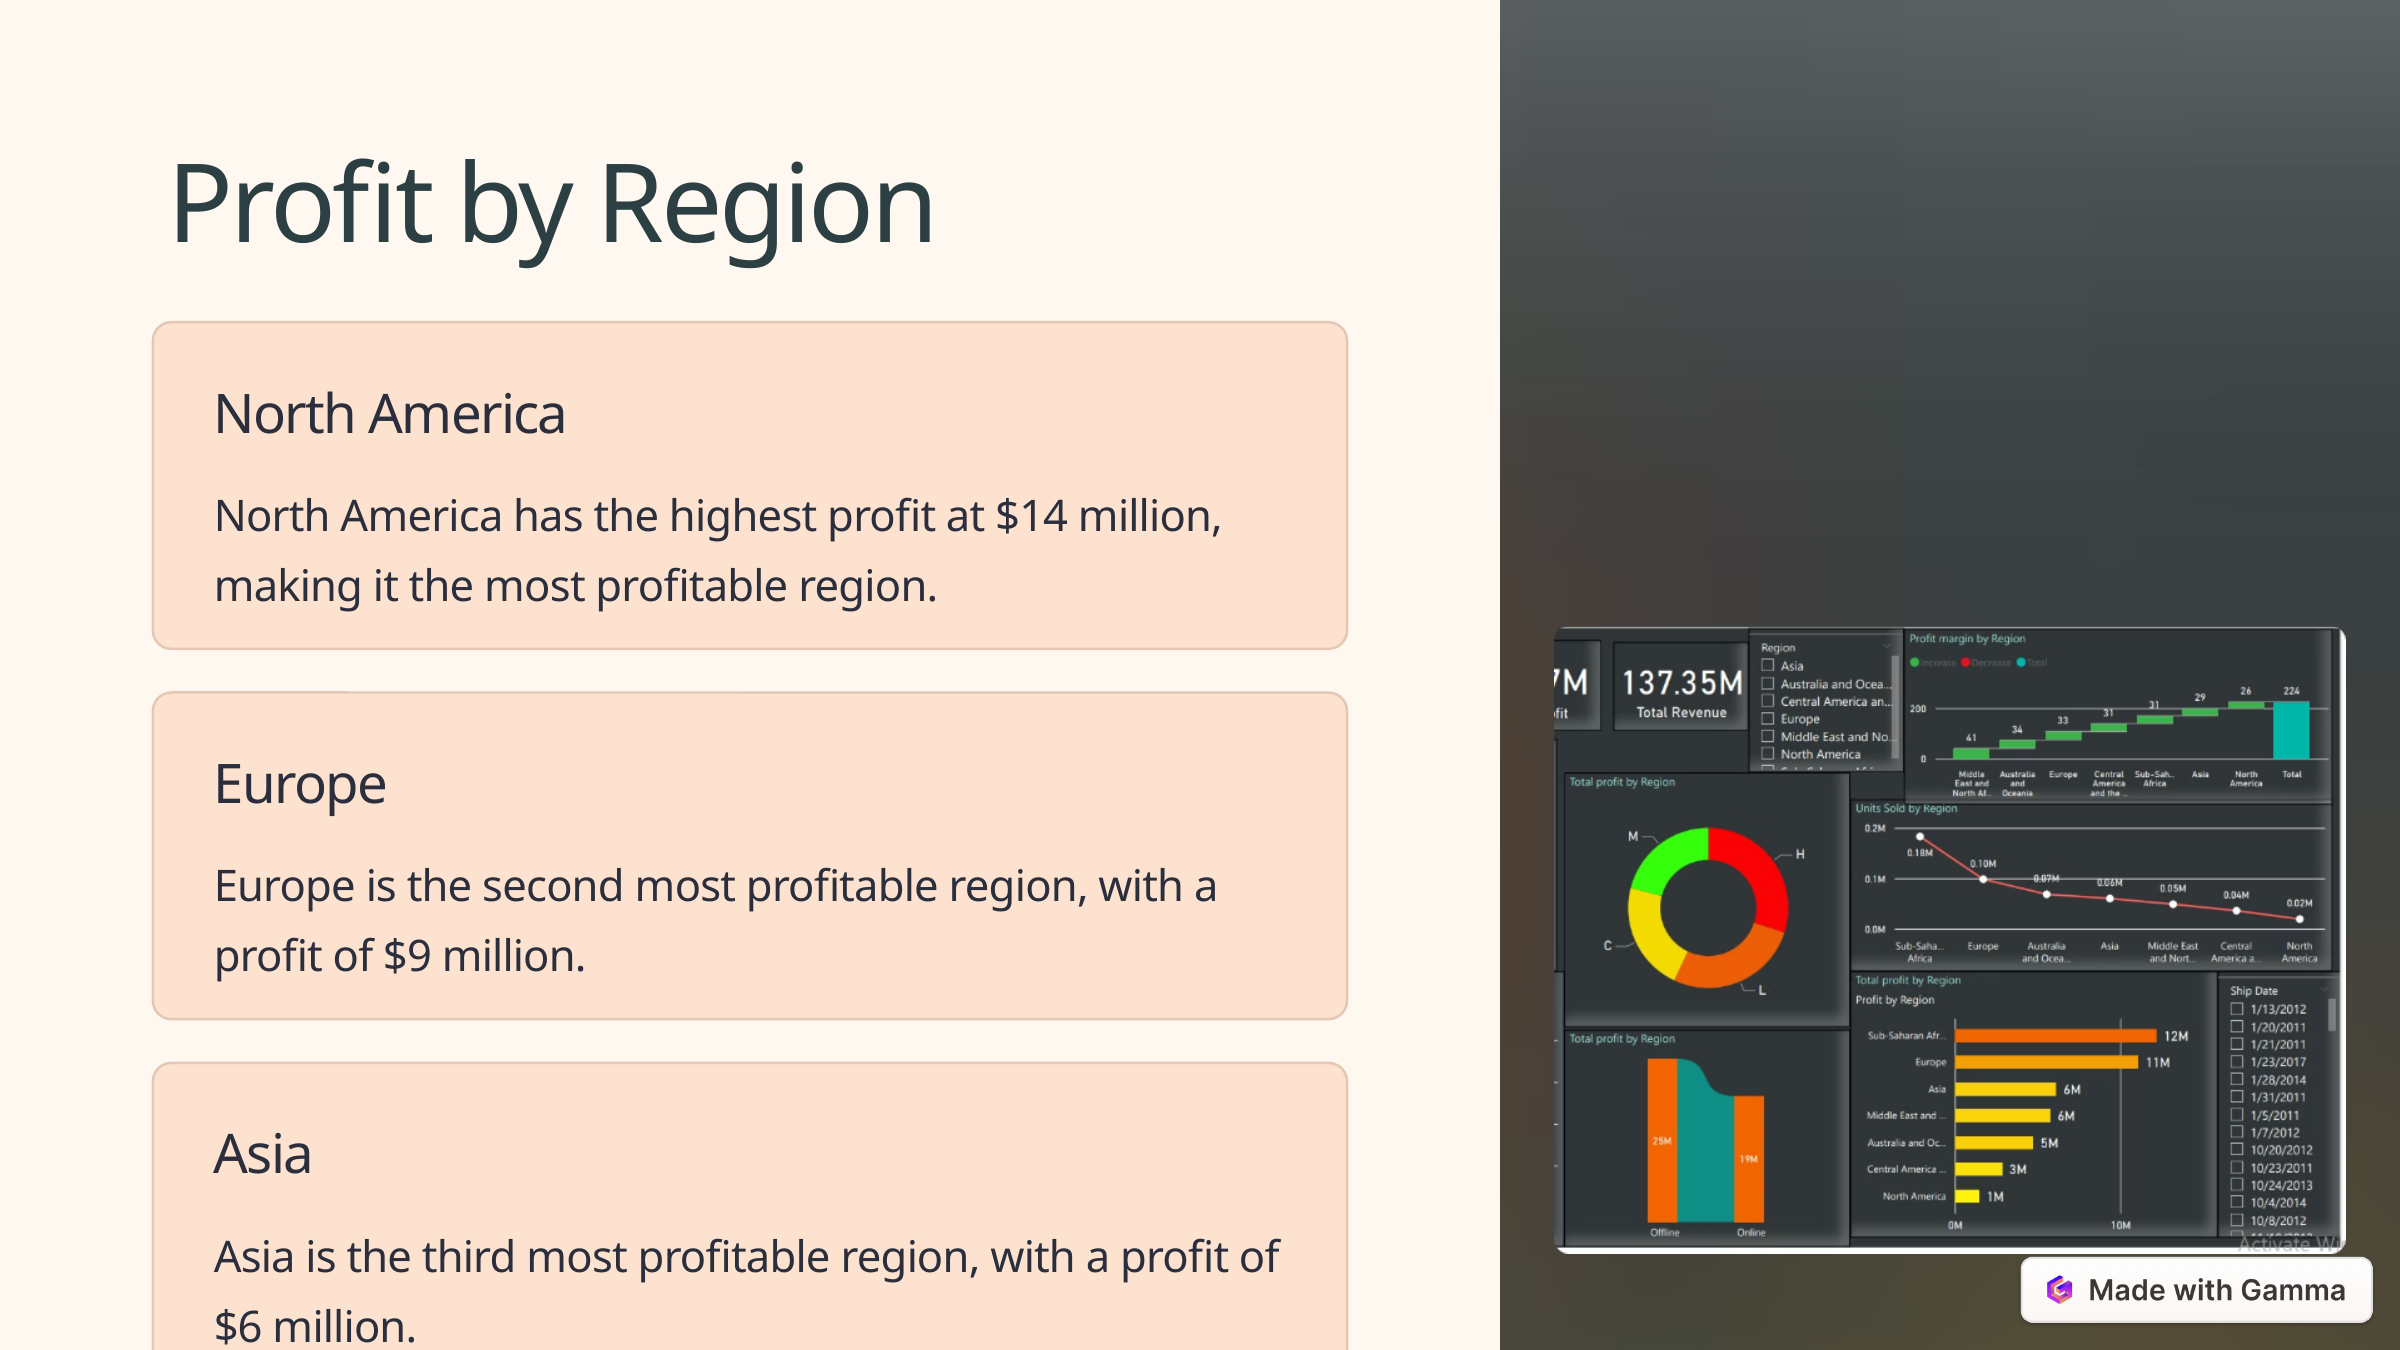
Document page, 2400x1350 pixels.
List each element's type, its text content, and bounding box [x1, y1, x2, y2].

text_box North America has the highest profit at $14 million, making it the most profitable region. [199, 462, 1301, 603]
text_box [152, 692, 1348, 1020]
text_box Asia [199, 1109, 746, 1178]
text_box North America [199, 368, 746, 437]
text_box [152, 322, 1348, 649]
text_box [152, 1062, 1348, 1350]
text_box Europe [199, 738, 746, 807]
text_box Europe is the second most profitable region, with a profit of $9 million. [199, 833, 1301, 973]
text_box Asia is the third most profitable region, with a profit of $6 million. [199, 1203, 1301, 1344]
text_box [0, 0, 1499, 1350]
picture [1499, 0, 2400, 1350]
text_box Profit by Region [152, 120, 1246, 257]
